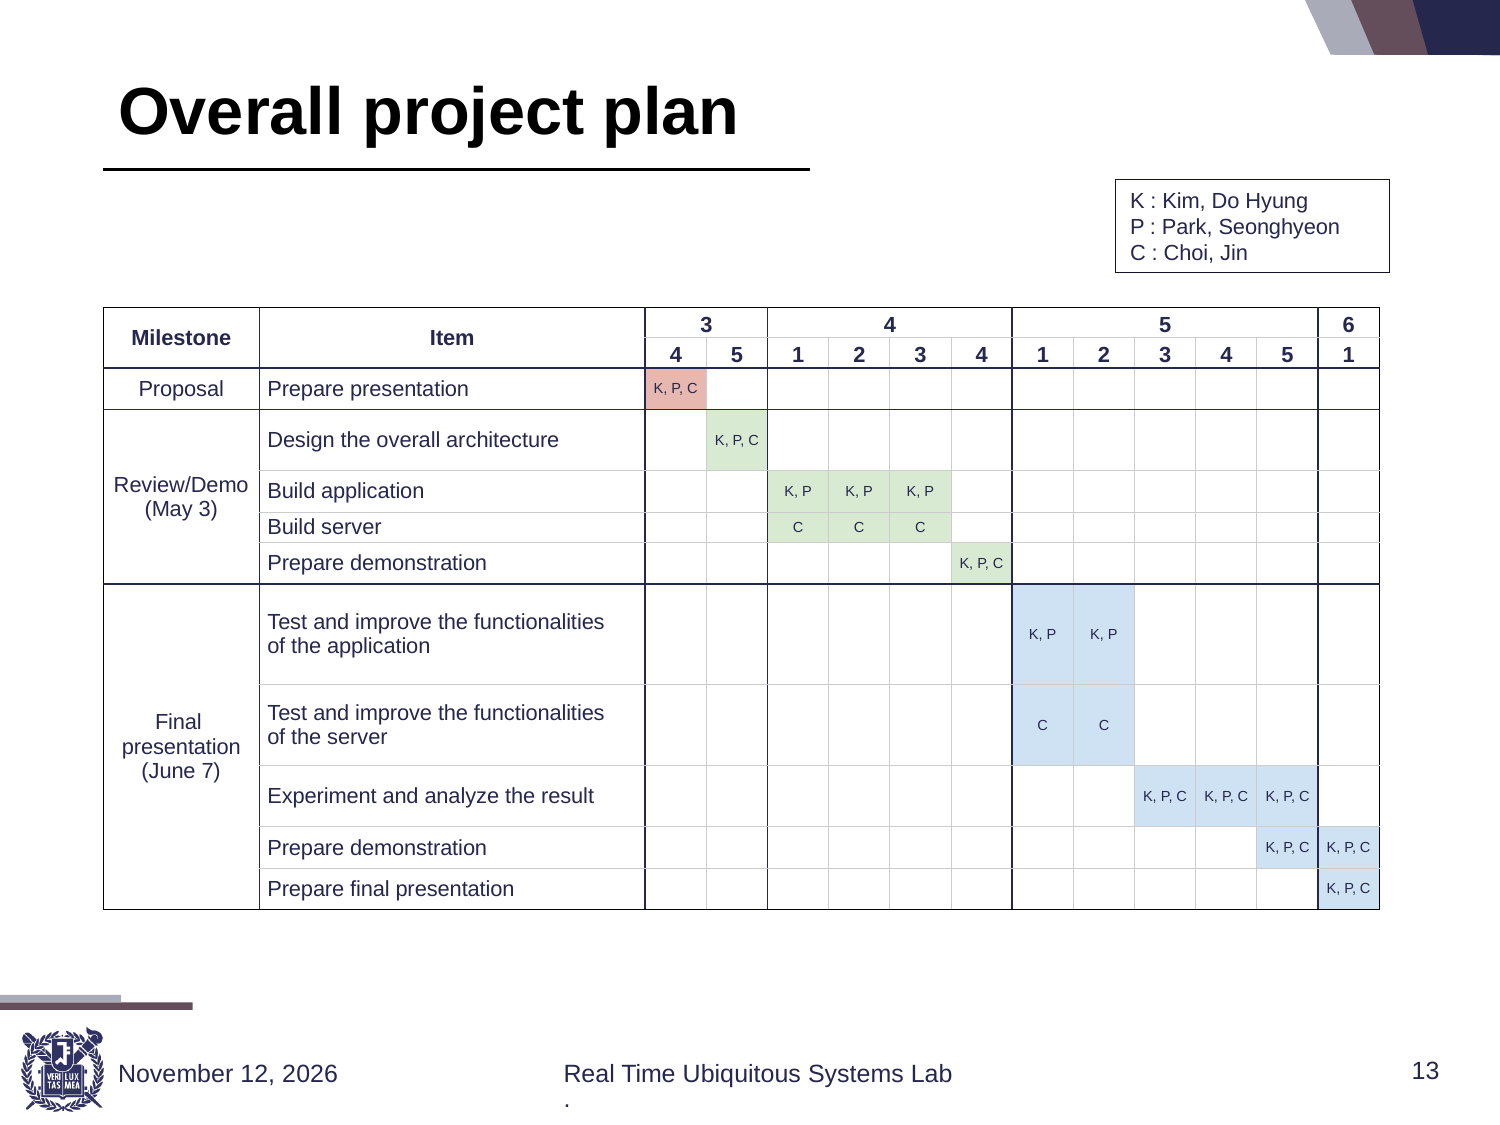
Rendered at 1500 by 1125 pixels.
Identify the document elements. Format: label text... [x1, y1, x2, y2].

table_cell [707, 585, 767, 684]
table_cell K, P, C [1257, 766, 1317, 826]
table_cell [1319, 543, 1379, 583]
table_cell [829, 369, 889, 409]
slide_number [103, 1042, 441, 1103]
table_cell 1 [1013, 338, 1073, 367]
table_cell [1013, 513, 1073, 542]
table_cell [707, 369, 767, 409]
table_cell [707, 513, 767, 542]
table_cell [829, 685, 889, 765]
table_cell [890, 827, 951, 868]
table_cell [1257, 471, 1317, 512]
table_cell [952, 585, 1011, 684]
table_cell [707, 685, 767, 765]
table_cell [1196, 410, 1256, 470]
table_cell [768, 685, 828, 765]
table_cell K, P [829, 471, 889, 512]
table_cell [829, 827, 889, 868]
table_cell [890, 869, 951, 909]
table_header Item [260, 308, 644, 367]
table_cell [1135, 410, 1195, 470]
table_cell 5 [1257, 338, 1317, 367]
table_cell [1319, 585, 1379, 684]
table_cell [952, 869, 1011, 909]
table_cell [1257, 869, 1317, 909]
table_cell [1257, 369, 1317, 409]
table_cell [1319, 369, 1379, 409]
table_cell [768, 585, 828, 684]
table_cell [1074, 869, 1134, 909]
table_cell K, P, C [1257, 827, 1317, 868]
table_cell [829, 543, 889, 583]
table_cell [1319, 685, 1379, 765]
table_cell [1135, 585, 1195, 684]
table_cell [1257, 543, 1317, 583]
table_cell Prepare demonstration [260, 827, 644, 868]
table_cell [1074, 766, 1134, 826]
table_cell [890, 543, 951, 583]
table_cell [890, 766, 951, 826]
table_cell [1196, 869, 1256, 909]
table_cell K, P, C [707, 410, 767, 470]
table_cell [646, 410, 706, 470]
picture [21, 1026, 104, 1112]
table_cell Prepare demonstration [260, 543, 644, 583]
table_cell [1013, 869, 1073, 909]
table_cell [646, 471, 706, 512]
table_cell [952, 410, 1011, 470]
table_cell [768, 410, 828, 470]
table_cell [1135, 827, 1195, 868]
table_cell [1074, 543, 1134, 583]
table_cell [1074, 471, 1134, 512]
table_cell [829, 410, 889, 470]
table_cell [1257, 410, 1317, 470]
table_cell [1196, 513, 1256, 542]
table_cell [890, 585, 951, 684]
table_header Milestone [104, 308, 259, 367]
table_cell [829, 585, 889, 684]
table_cell Test and improve the functionalities of the application [260, 585, 644, 684]
table_cell C [890, 513, 951, 542]
table_cell Experiment and analyze the result [260, 766, 644, 826]
table_cell [1013, 471, 1073, 512]
table_cell [1013, 369, 1073, 409]
table_cell [1074, 369, 1134, 409]
table_cell K, P [890, 471, 951, 512]
table_cell [1196, 369, 1256, 409]
table_cell C [768, 513, 828, 542]
table_cell [1319, 513, 1379, 542]
table_cell [1135, 685, 1195, 765]
table_cell [1196, 543, 1256, 583]
table_cell [768, 827, 828, 868]
table_cell Final presentation (June 7) [104, 585, 259, 909]
table_cell [829, 766, 889, 826]
table_cell [1319, 410, 1379, 470]
table_cell [1319, 766, 1379, 826]
table_cell 1 [768, 338, 828, 367]
table_cell K, P, C [1196, 766, 1256, 826]
table_cell [646, 543, 706, 583]
table_cell C [1013, 685, 1073, 765]
table_cell [1013, 766, 1073, 826]
table_cell 1 [1319, 338, 1379, 367]
table_cell K, P, C [1319, 827, 1379, 868]
table_cell [768, 869, 828, 909]
table_cell [1013, 543, 1073, 583]
table_cell Test and improve the functionalities of the server [260, 685, 644, 765]
table_cell K, P [768, 471, 828, 512]
table_cell [1013, 827, 1073, 868]
table_cell [952, 369, 1011, 409]
table_cell K, P, C [952, 543, 1011, 583]
table_header 5 [1013, 308, 1317, 337]
table_cell 4 [1196, 338, 1256, 367]
table_cell [707, 471, 767, 512]
table_cell K, P, C [1319, 869, 1379, 909]
table_cell [1135, 869, 1195, 909]
table_cell [890, 410, 951, 470]
table_cell [646, 513, 706, 542]
table_cell [707, 827, 767, 868]
table_cell K, P [1074, 585, 1134, 684]
table_cell K, P [1013, 585, 1073, 684]
table_cell [707, 766, 767, 826]
footer Real Time Ubiquitous Systems Lab. [548, 1042, 974, 1103]
table_cell 5 [707, 338, 767, 367]
table_cell [646, 685, 706, 765]
table_cell [768, 766, 828, 826]
table_header 4 [768, 308, 1011, 337]
table_cell [1013, 410, 1073, 470]
table_cell [1257, 585, 1317, 684]
table_cell [1196, 585, 1256, 684]
table_cell [952, 513, 1011, 542]
table_cell [646, 766, 706, 826]
table_cell [1257, 513, 1317, 542]
slide_number 13 [1379, 1039, 1472, 1100]
table_cell Build server [260, 513, 644, 542]
table_cell 3 [890, 338, 951, 367]
table_cell [646, 827, 706, 868]
table_cell [646, 585, 706, 684]
table_cell C [1074, 685, 1134, 765]
table_cell [707, 543, 767, 583]
table_cell [1257, 685, 1317, 765]
table_cell Design the overall architecture [260, 410, 644, 470]
table_cell [952, 471, 1011, 512]
table_cell [952, 766, 1011, 826]
table_cell [1196, 827, 1256, 868]
table_cell [952, 685, 1011, 765]
title Overall project plan [103, 59, 1397, 167]
table_cell [1074, 513, 1134, 542]
table_cell [1196, 471, 1256, 512]
table_cell [1135, 543, 1195, 583]
table_cell [707, 869, 767, 909]
table_cell Proposal [104, 369, 259, 409]
table_header 3 [646, 308, 767, 337]
table_cell [1074, 827, 1134, 868]
table_cell Build application [260, 471, 644, 512]
table_cell [646, 869, 706, 909]
table_cell 2 [829, 338, 889, 367]
table_cell K, P, C [1135, 766, 1195, 826]
table_cell 4 [952, 338, 1011, 367]
table_cell [768, 369, 828, 409]
table_cell 3 [1135, 338, 1195, 367]
table_cell [1135, 513, 1195, 542]
table_cell [890, 685, 951, 765]
table_cell K, P, C [646, 369, 706, 409]
table_cell [952, 827, 1011, 868]
table_cell 4 [646, 338, 706, 367]
table_cell [1135, 369, 1195, 409]
table_cell Prepare final presentation [260, 869, 644, 909]
table_cell [1196, 685, 1256, 765]
table_cell [1074, 410, 1134, 470]
text_box K : Kim, Do Hyung P : Park, Seonghyeon C : Choi, Jin [1115, 179, 1390, 273]
table_cell Review/Demo (May 3) [104, 410, 259, 583]
table_cell [1319, 471, 1379, 512]
table_cell [829, 869, 889, 909]
table_cell [890, 369, 951, 409]
table_cell 2 [1074, 338, 1134, 367]
table_cell C [829, 513, 889, 542]
table_header 6 [1319, 308, 1379, 337]
table_cell [768, 543, 828, 583]
table_cell Prepare presentation [260, 369, 644, 409]
table_cell [1135, 471, 1195, 512]
